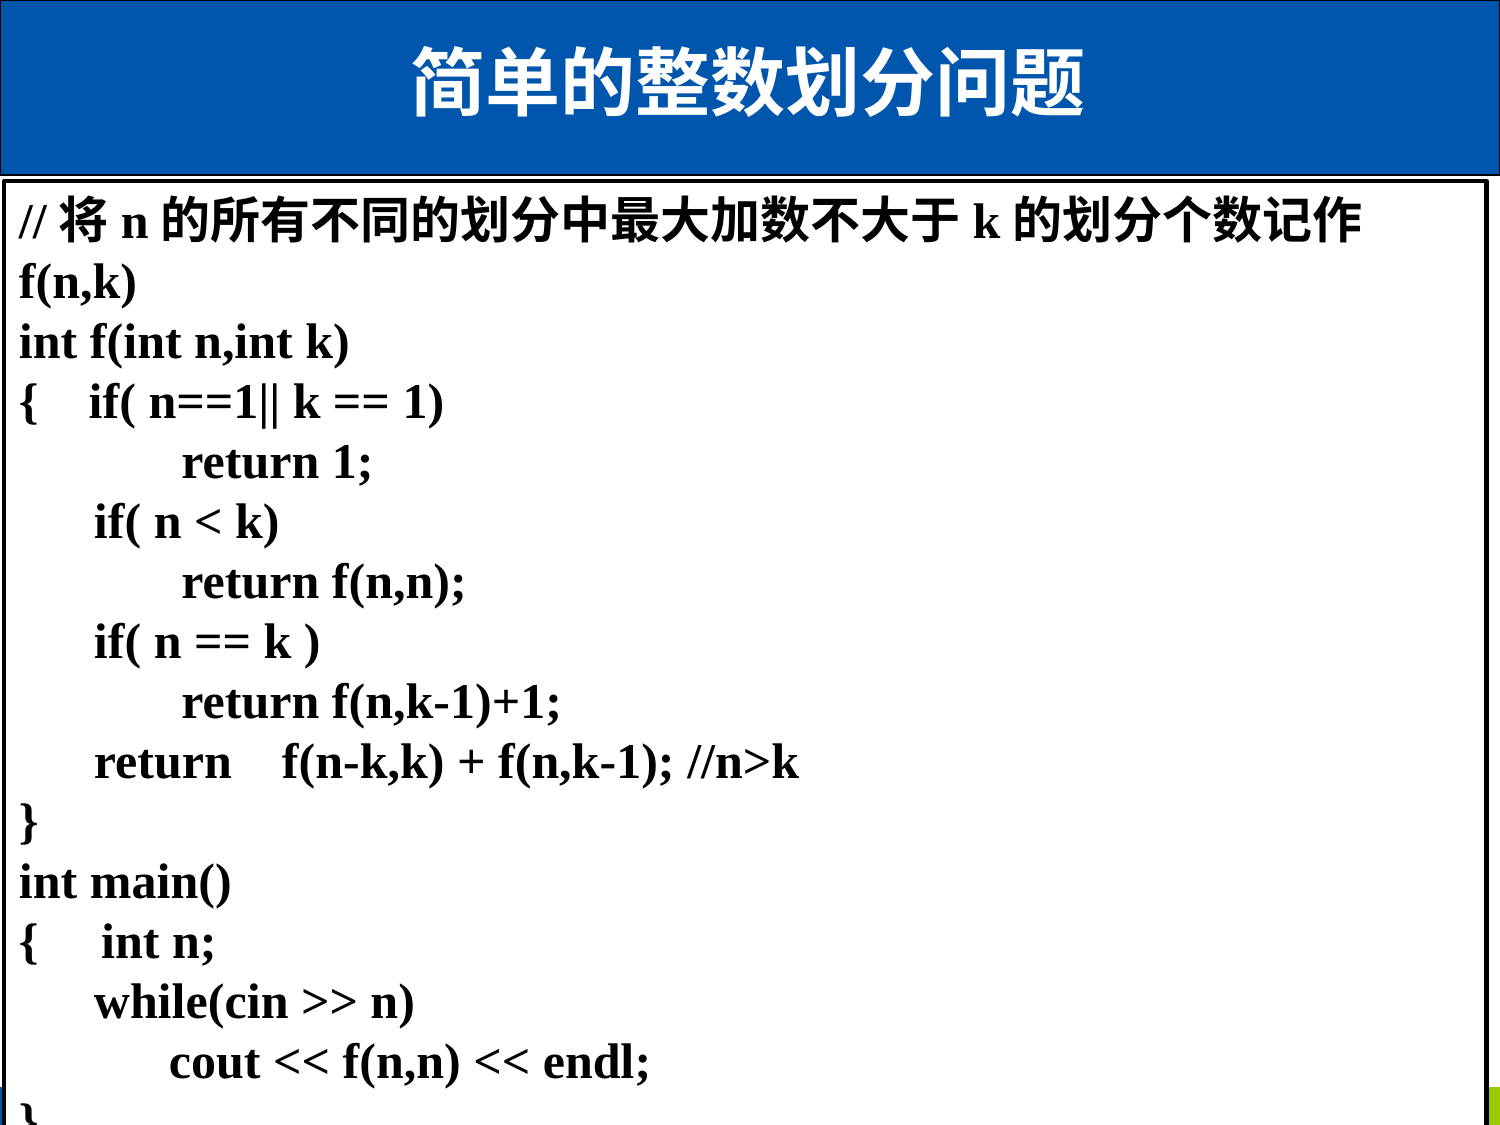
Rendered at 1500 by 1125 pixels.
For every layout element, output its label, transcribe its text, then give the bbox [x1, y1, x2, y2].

title 简单的整数划分问题 [73, 17, 1424, 144]
text_box //将n的所有不同的划分中最大加数不大于k的划分个数记作f(n,k) int f(int n,int k) { if( n==1|| k == 1) return 1; if( n < k) return f(n,n); if( n == k ) return f(n,k-1)+1; return f(n-k,k) + f(n,k-1); //n>k } int main() { int n; while(cin >> n) cout << f(n,n) << endl; } [2, 179, 1489, 1125]
